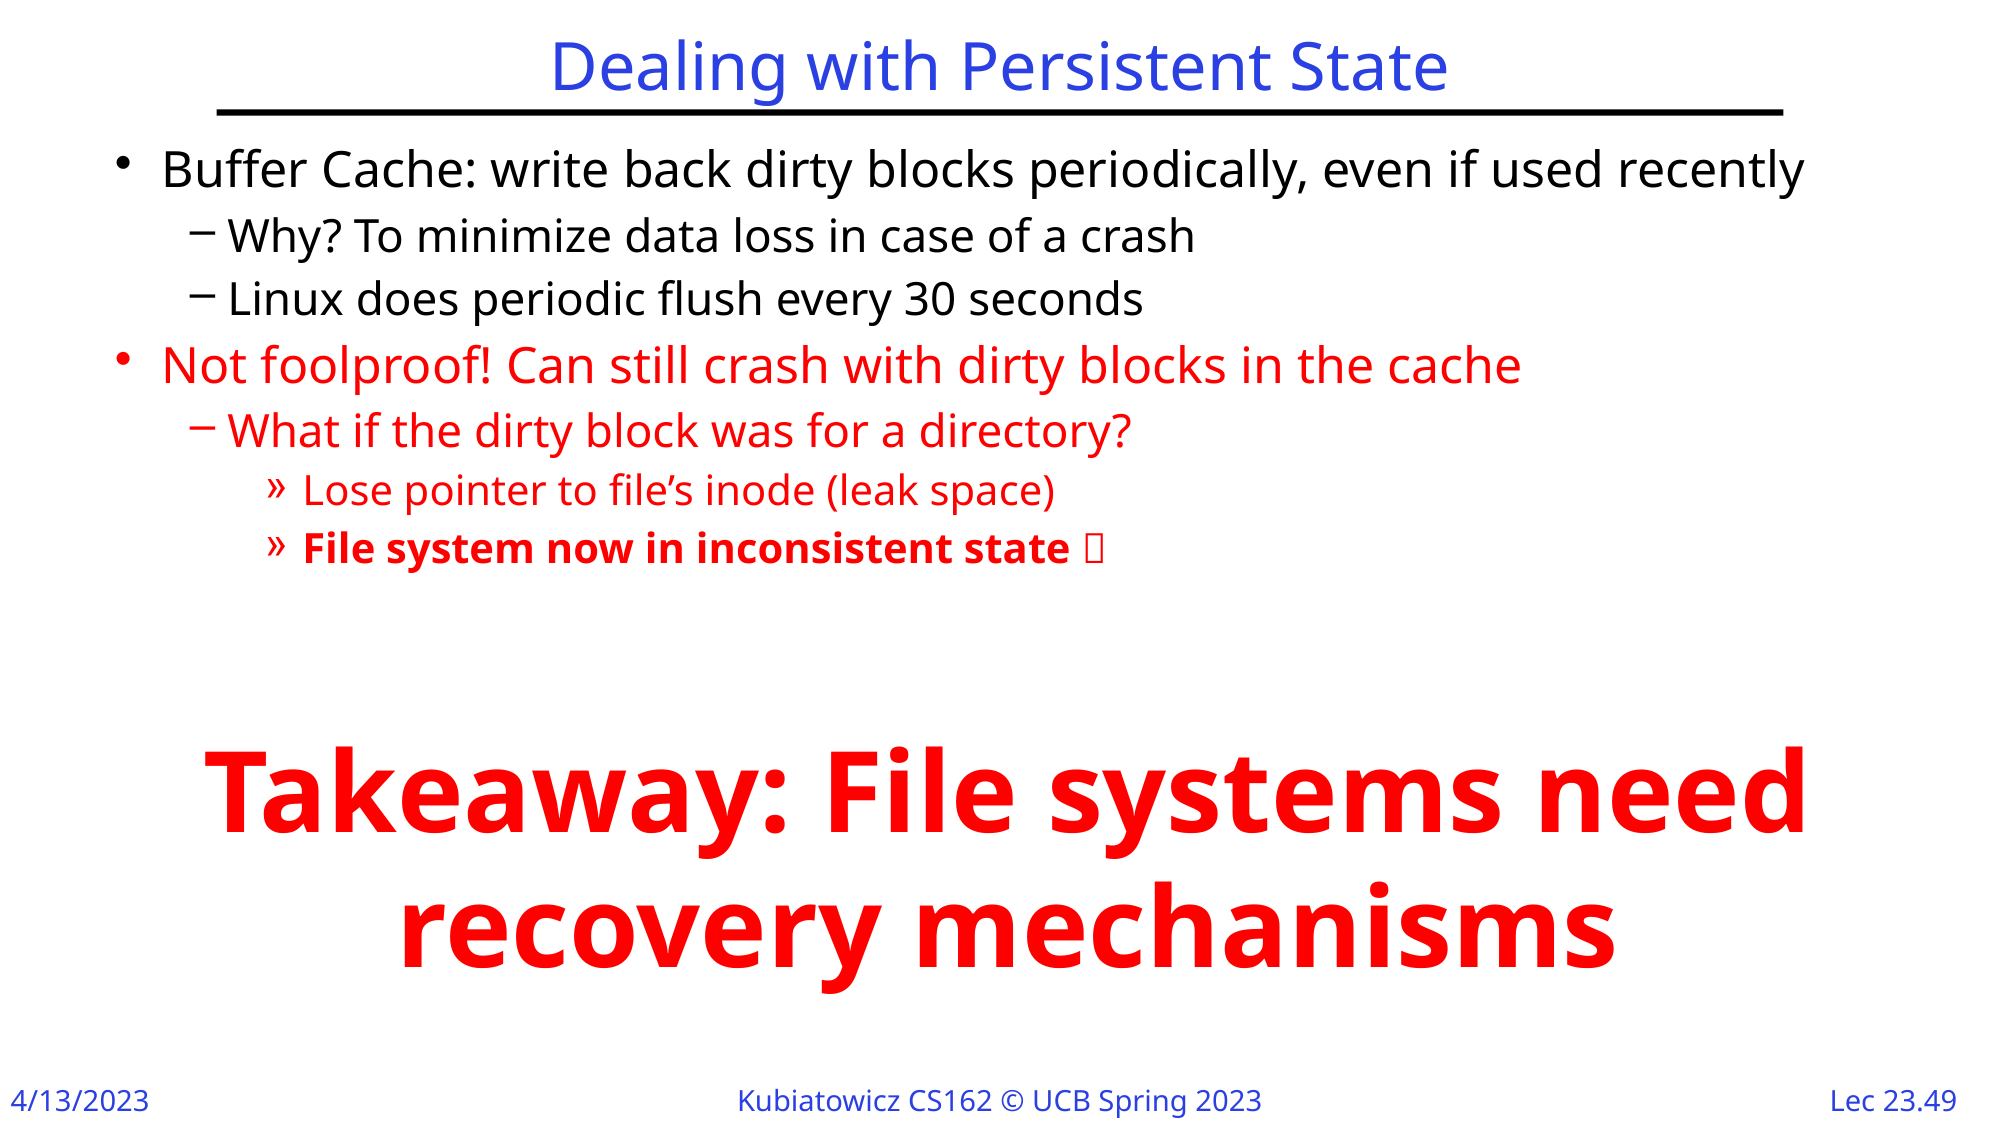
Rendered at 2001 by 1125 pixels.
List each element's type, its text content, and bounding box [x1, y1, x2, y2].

list Buffer Cache: write back dirty blocks periodically, even if used recently Why? To minimize data loss in case of a crash Linux does periodic flush every 30 seconds Not foolproof! Can still crash with dirty blocks in the cache What if the dirty block was for a directory? Lose pointer to file’s inode (leak space) File system now in inconsistent state  [99, 137, 1867, 988]
text_box Takeaway: File systems need recovery mechanisms [188, 712, 1828, 998]
title Dealing with Persistent State [216, 24, 1784, 113]
